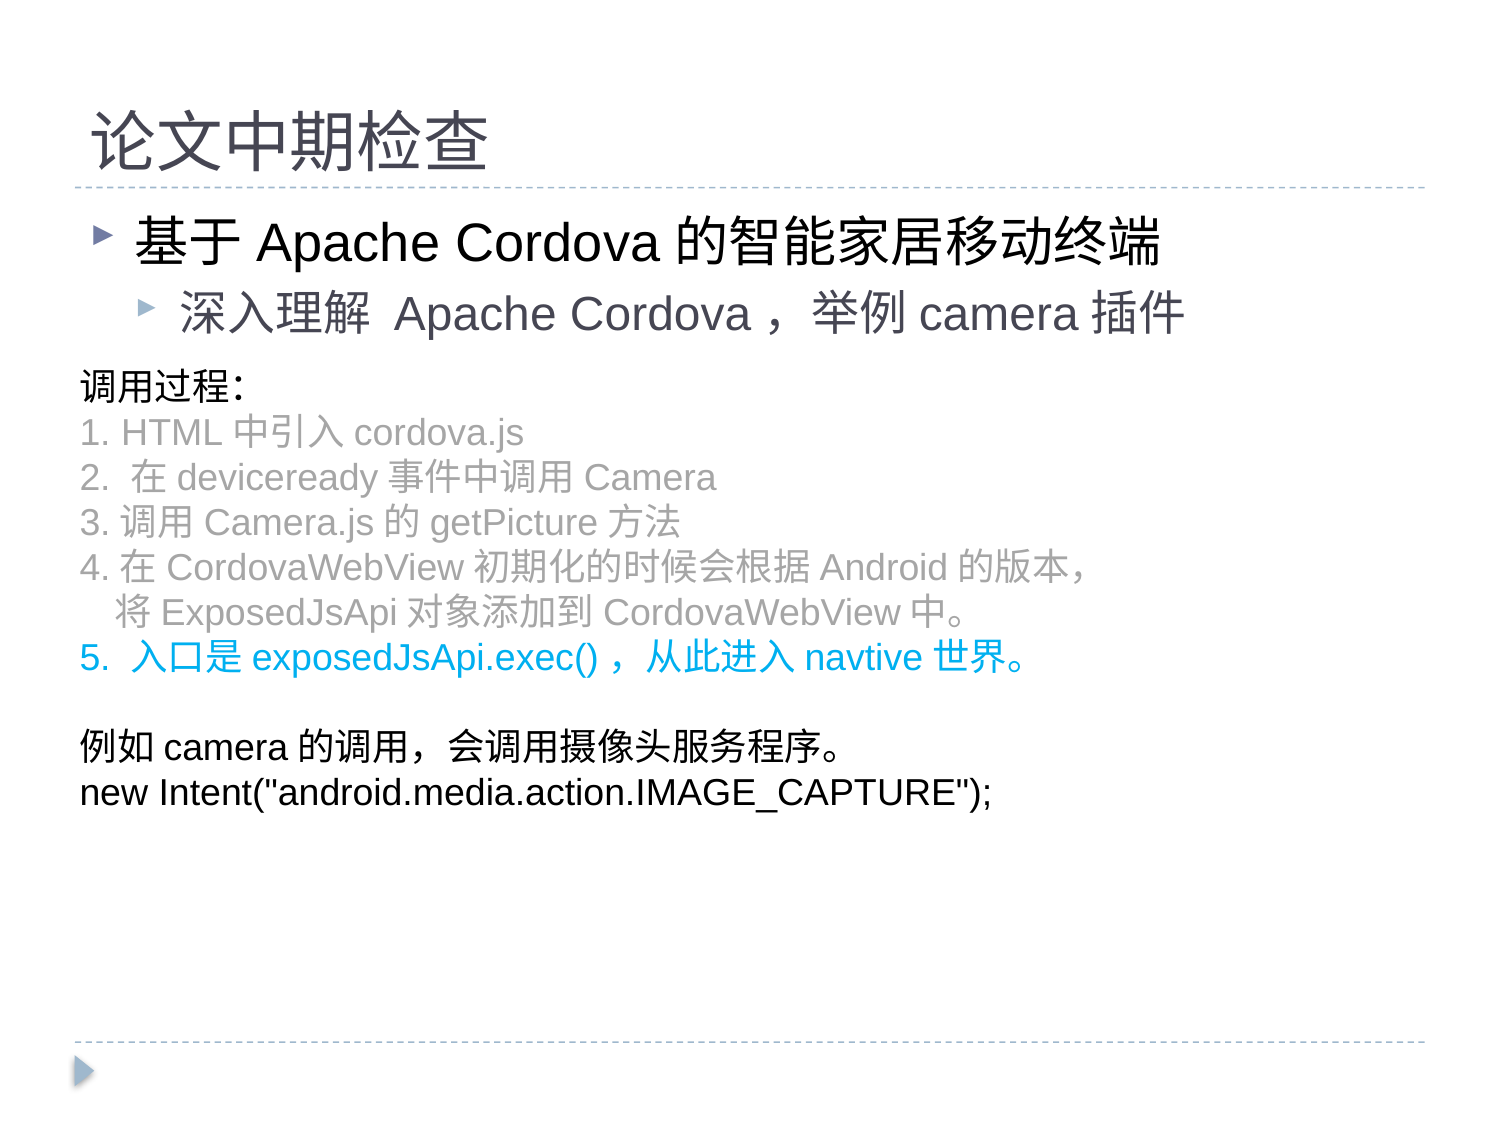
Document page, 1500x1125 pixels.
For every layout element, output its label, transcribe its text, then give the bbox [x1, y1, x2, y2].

list 基于Apache Cordova的智能家居移动终端 深入理解 Apache Cordova，举例camera插件 [75, 200, 1425, 1010]
text_box 调用过程： 1. HTML中引入cordova.js 2. 在deviceready事件中调用Camera 3.调用Camera.js的getPicture方法 4.在CordovaWebView初期化的时候会根据Android的版本， 将ExposedJsApi对象添加到CordovaWebView中。 5. 入口是exposedJsApi.exec()，从此进入navtive世界。 例如camera的调用，会调用摄像头服务程序。 new Intent("android.media.action.IMAGE_CAPTURE"); [64, 355, 1266, 820]
title 论文中期检查 [75, 24, 1425, 188]
